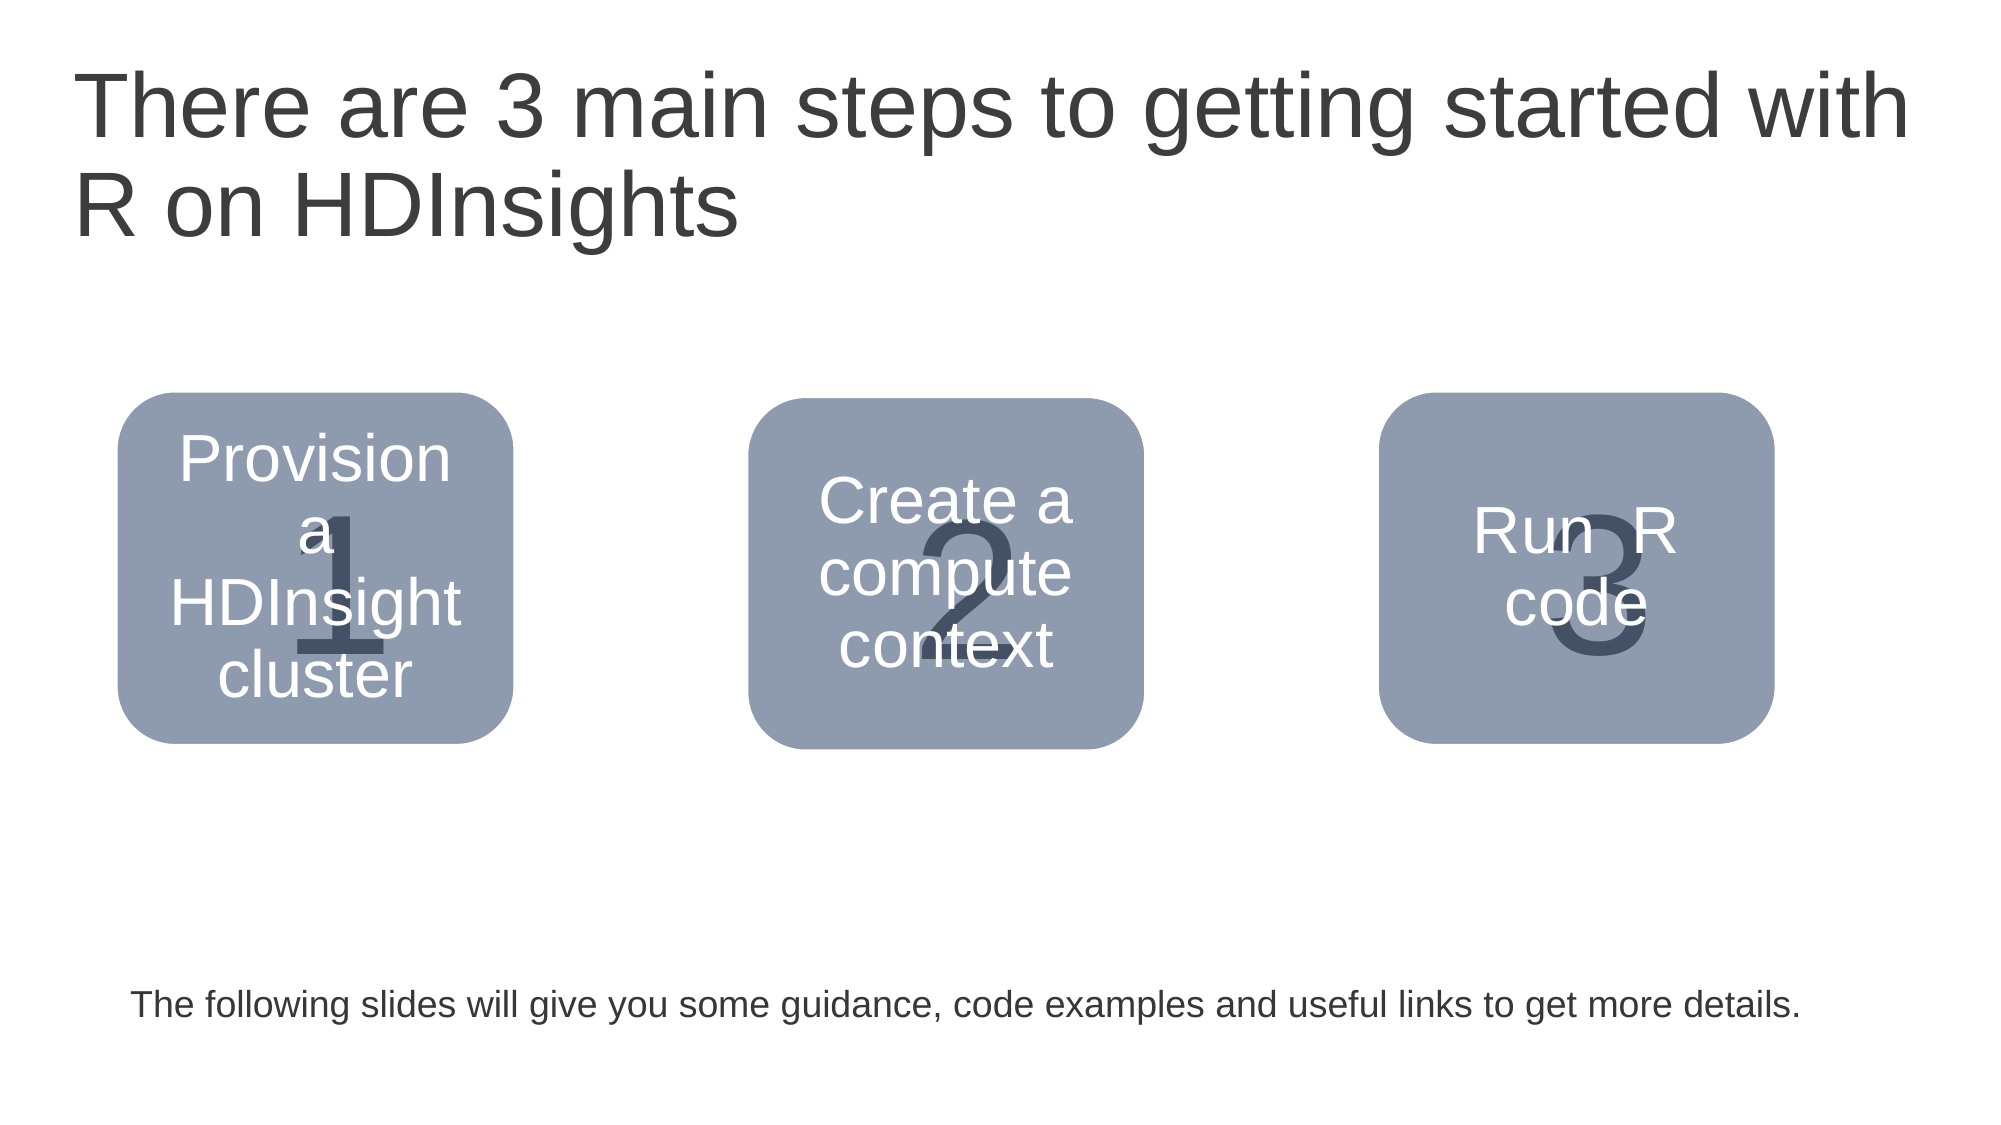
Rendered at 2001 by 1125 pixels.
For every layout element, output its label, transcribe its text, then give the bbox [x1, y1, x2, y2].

text_box The following slides will give you some guidance, code examples and useful links to get more details. [115, 977, 1867, 1033]
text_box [1376, 390, 1777, 747]
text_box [745, 395, 1147, 752]
title There are 3 main steps to getting started with R on HDInsights [50, 45, 1951, 266]
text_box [115, 390, 516, 747]
